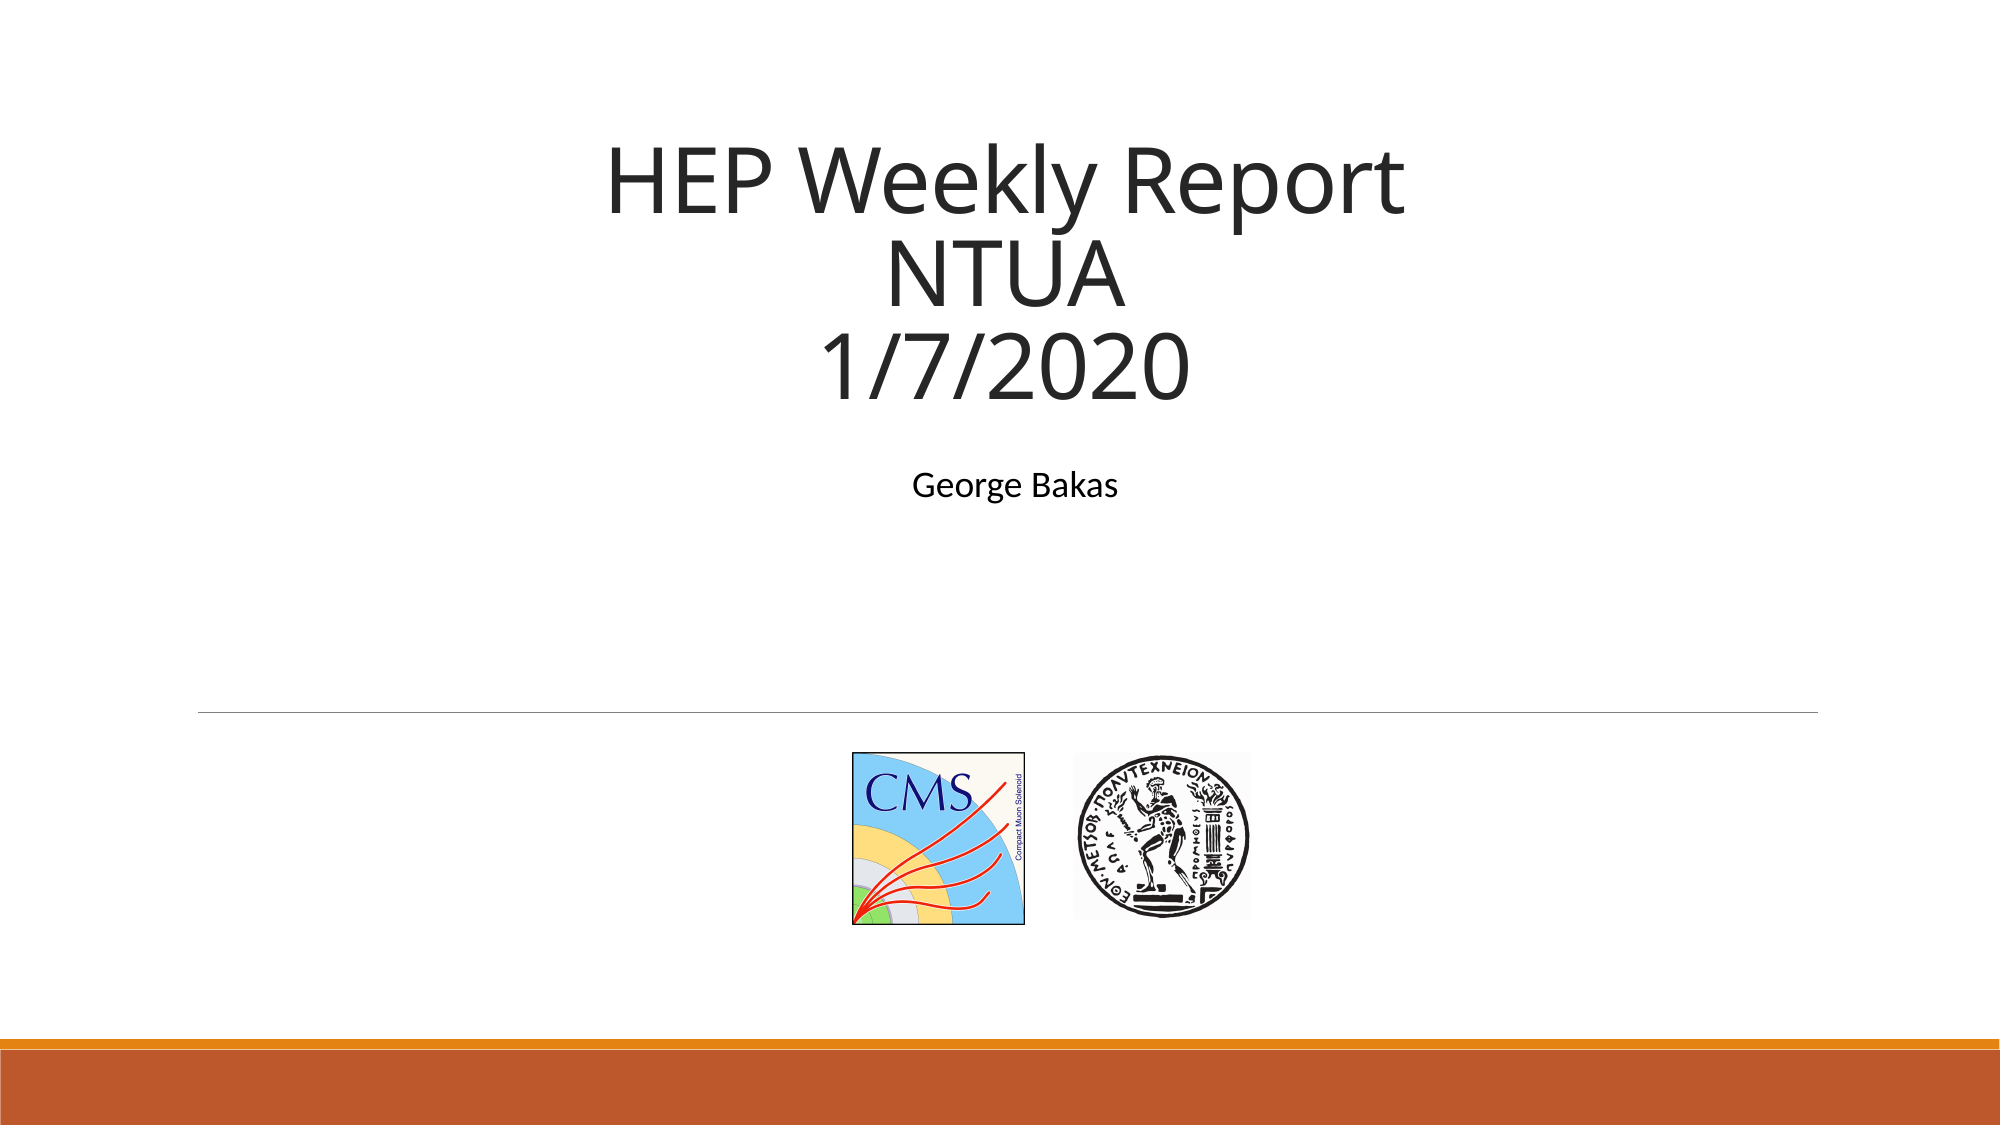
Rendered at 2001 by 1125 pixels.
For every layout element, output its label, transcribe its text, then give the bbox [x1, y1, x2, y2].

picture [1072, 752, 1252, 921]
picture [851, 752, 1025, 926]
text_box George Bakas [202, 453, 1829, 513]
title HEP Weekly Report NTUA 1/7/2020 [180, 37, 1830, 433]
